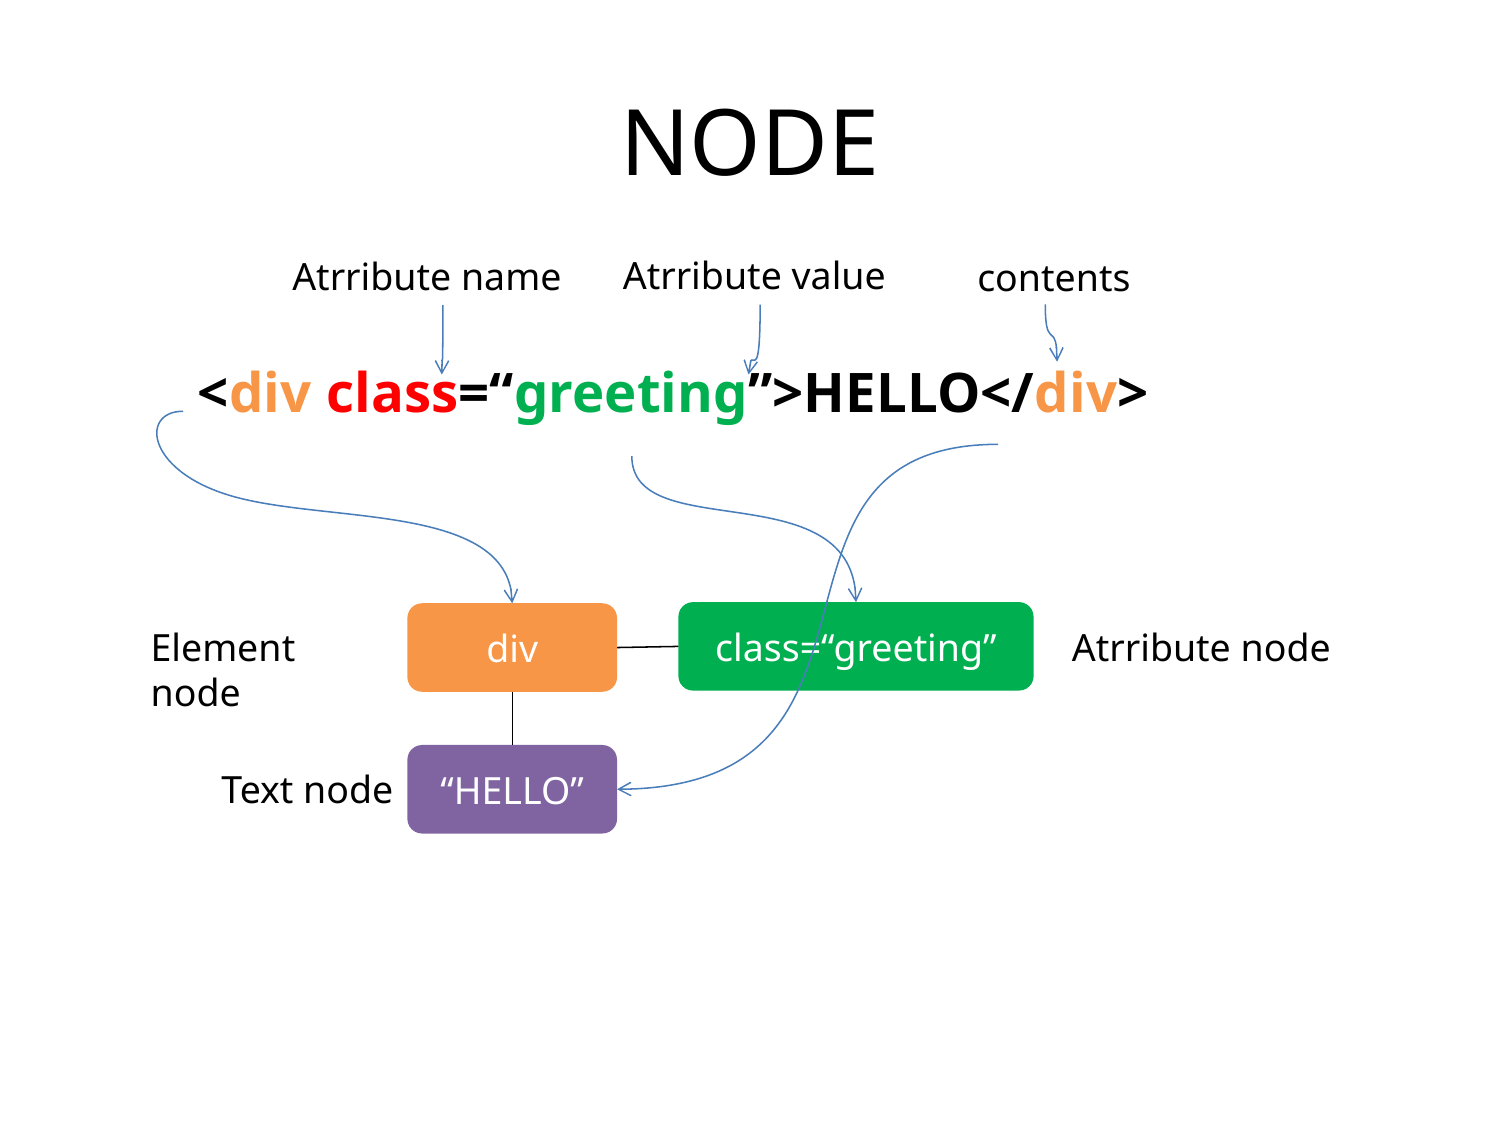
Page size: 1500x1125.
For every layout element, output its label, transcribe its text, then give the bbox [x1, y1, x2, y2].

title NODE [75, 45, 1425, 233]
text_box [616, 444, 999, 790]
list <div class=“greeting”>HELLO</div> [183, 349, 1341, 473]
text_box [182, 410, 513, 604]
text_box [277, 244, 1176, 375]
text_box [135, 601, 1400, 834]
